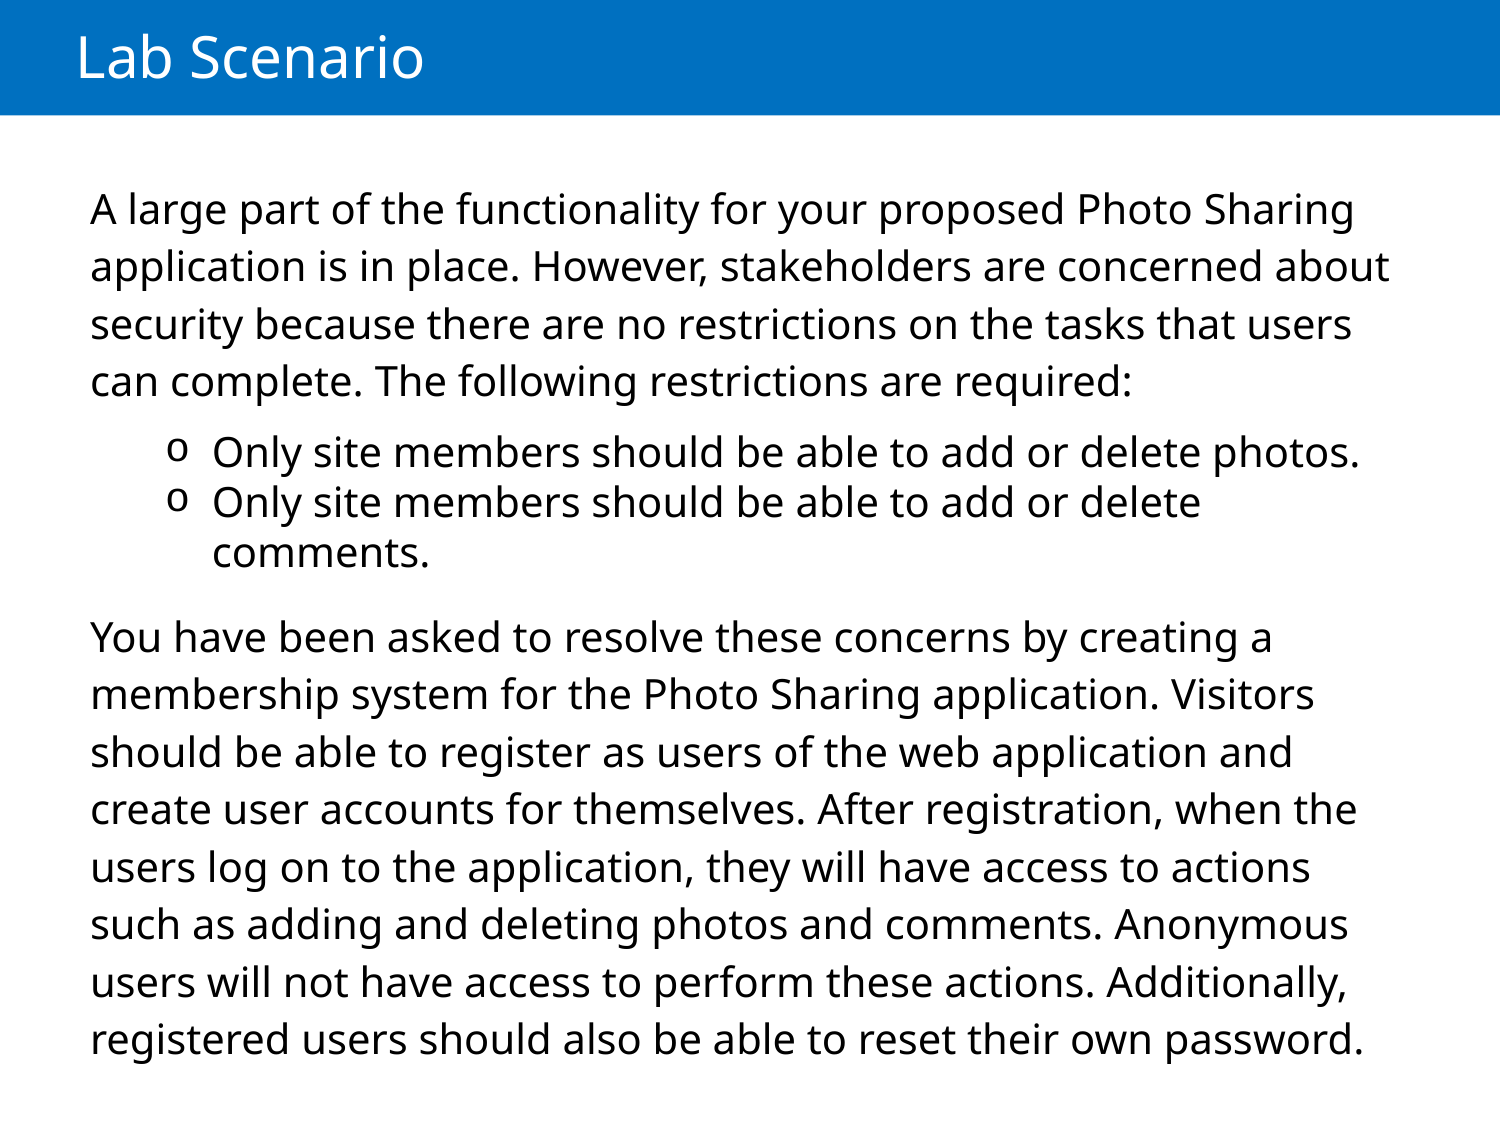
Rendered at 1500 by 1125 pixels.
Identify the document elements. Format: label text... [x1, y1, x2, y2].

text_box A large part of the functionality for your proposed Photo Sharing application is in place. However, stakeholders are concerned about security because there are no restrictions on the tasks that users can complete. The following restrictions are required: Only site members should be able to add or delete photos. Only site members should be able to add or delete comments. You have been asked to resolve these concerns by creating a membership system for the Photo Sharing application. Visitors should be able to register as users of the web application and create user accounts for themselves. After registration, when the users log on to the application, they will have access to actions such as adding and deleting photos and comments. Anonymous users will not have access to perform these actions. Additionally, registered users should also be able to reset their own password. [75, 167, 1408, 1071]
title Lab Scenario [75, 0, 1351, 122]
